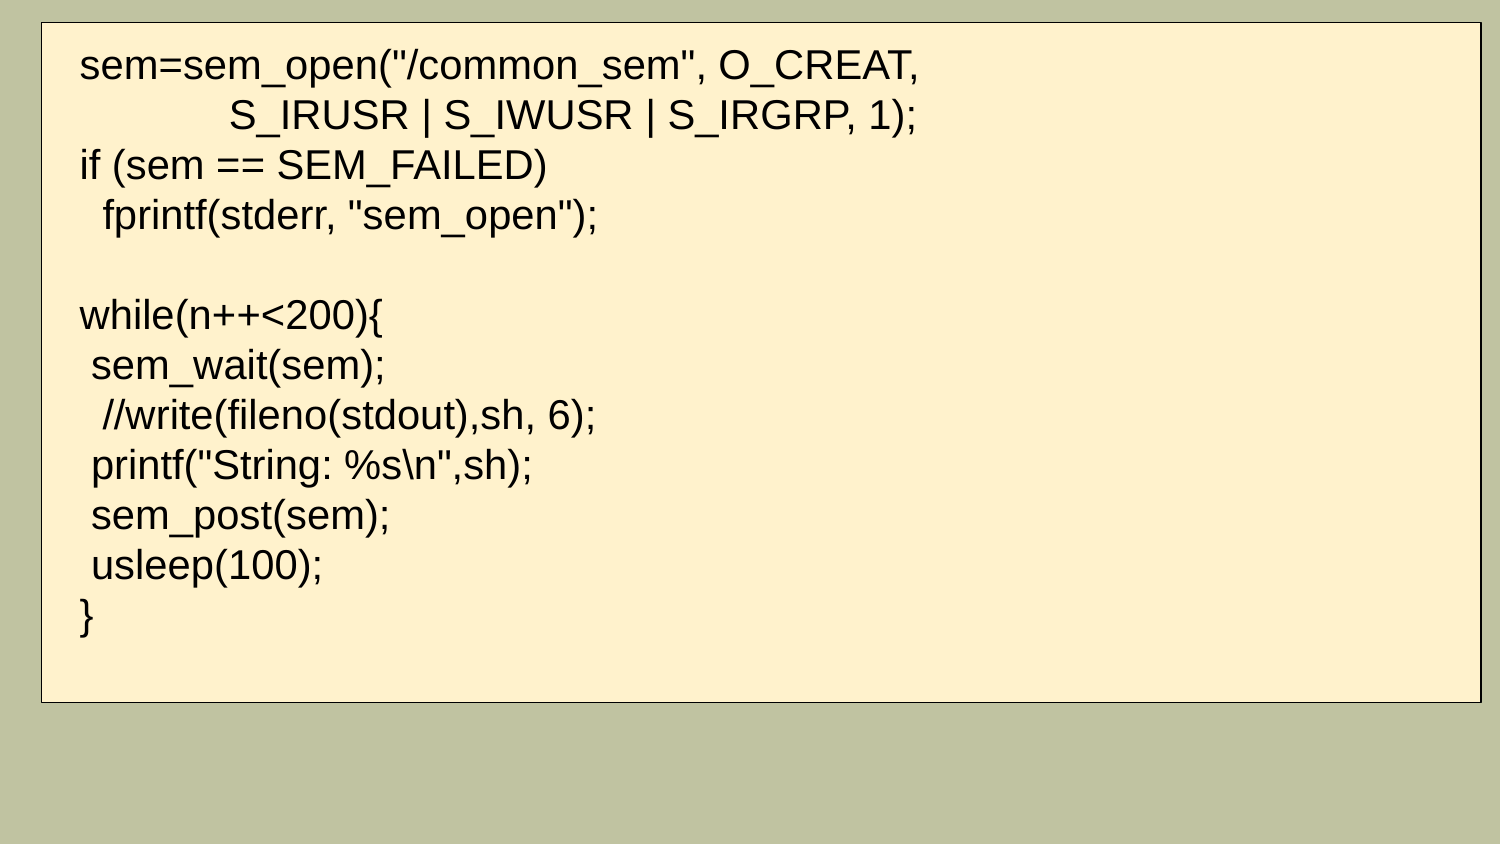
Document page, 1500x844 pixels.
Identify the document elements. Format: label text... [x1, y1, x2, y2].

text_box sem=sem_open("/common_sem", O_CREAT, S_IRUSR | S_IWUSR | S_IRGRP, 1); if (sem == SEM_FAILED) fprintf(stderr, "sem_open"); while(n++<200){ sem_wait(sem); //write(fileno(stdout),sh, 6); printf("String: %s\n",sh); sem_post(sem); usleep(100); } [41, 22, 1481, 703]
